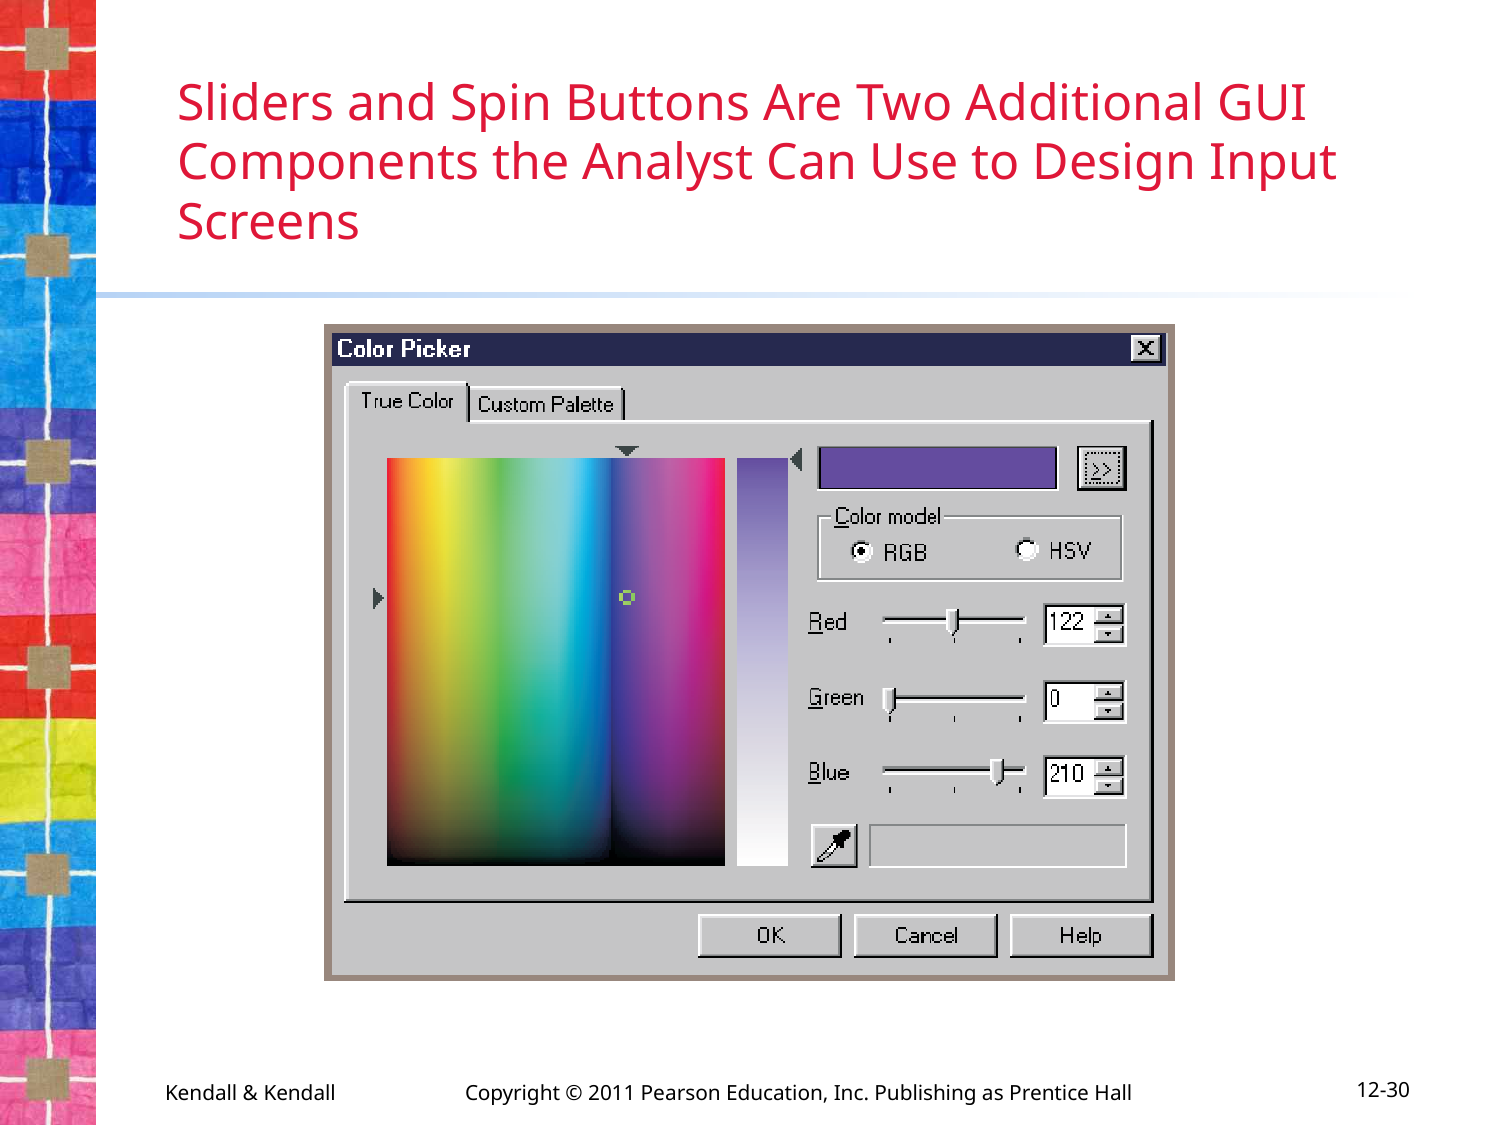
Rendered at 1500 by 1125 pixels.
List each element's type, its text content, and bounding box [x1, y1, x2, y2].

slide_number 12-30 [1112, 1037, 1426, 1113]
title Sliders and Spin Buttons Are Two Additional GUI Components the Analyst Can Use to Design Input Screens [162, 62, 1455, 251]
picture [324, 324, 1176, 982]
slide_number Kendall & Kendall Copyright © 2011 Pearson Education, Inc. Publishing as Prentice Hall [149, 1037, 1112, 1113]
picture [0, 0, 96, 1125]
